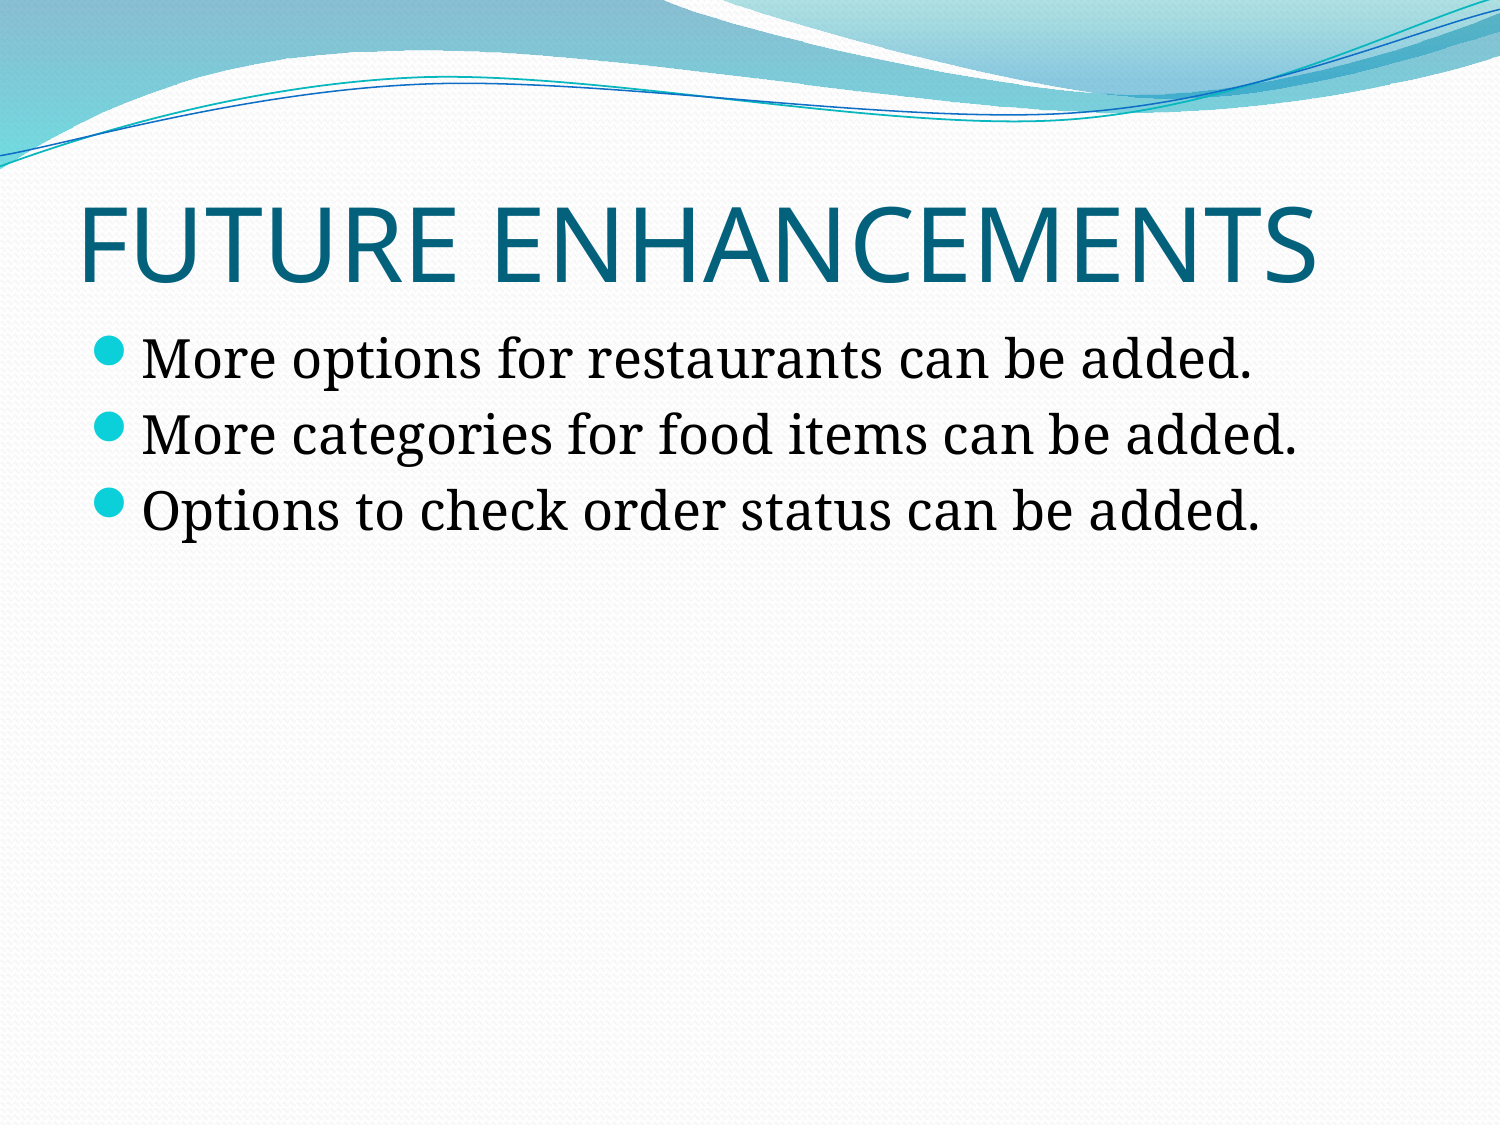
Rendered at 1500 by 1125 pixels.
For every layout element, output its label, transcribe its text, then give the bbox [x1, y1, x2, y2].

list More options for restaurants can be added. More categories for food items can be added. Options to check order status can be added. [75, 317, 1425, 1038]
title FUTURE ENHANCEMENTS [75, 115, 1425, 303]
